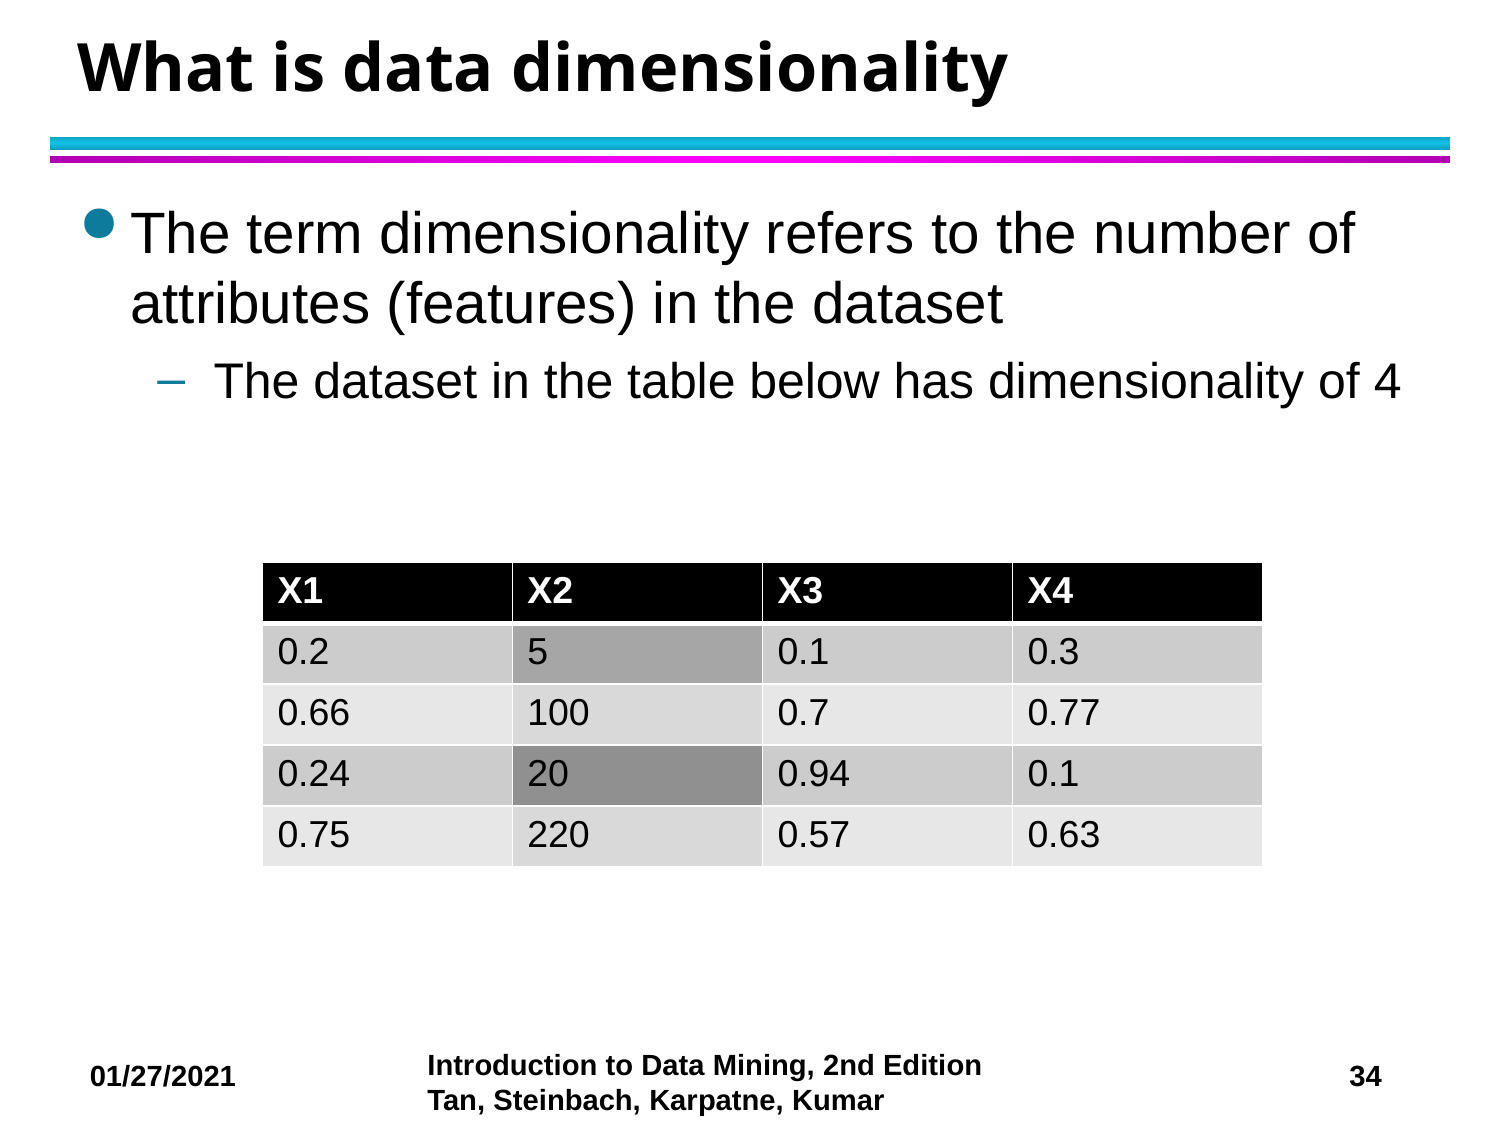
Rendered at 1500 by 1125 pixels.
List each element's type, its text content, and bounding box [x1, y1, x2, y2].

table_cell 20 [513, 746, 762, 805]
table_cell 100 [513, 685, 762, 744]
list The term dimensionality refers to the number of attributes (features) in the dataset The dataset in the table below has dimensionality of 4 [67, 187, 1432, 1038]
table_header X2 [513, 563, 762, 621]
table_header X4 [1013, 563, 1262, 621]
table_header X3 [763, 563, 1012, 621]
title What is data dimensionality [62, 24, 1421, 113]
table_cell 220 [513, 807, 762, 866]
table_cell 0.7 [763, 685, 1012, 744]
table_cell 0.2 [263, 626, 512, 683]
table_cell 0.66 [263, 685, 512, 744]
table_cell 0.1 [763, 626, 1012, 683]
table_cell 0.77 [1013, 685, 1262, 744]
table_cell 0.63 [1013, 807, 1262, 866]
table_cell 5 [513, 626, 762, 683]
table_cell 0.94 [763, 746, 1012, 805]
table_cell 0.1 [1013, 746, 1262, 805]
table_cell 0.24 [263, 746, 512, 805]
table_cell 0.75 [263, 807, 512, 866]
table_cell 0.57 [763, 807, 1012, 866]
table_header X1 [263, 563, 512, 621]
table_cell 0.3 [1013, 626, 1262, 683]
